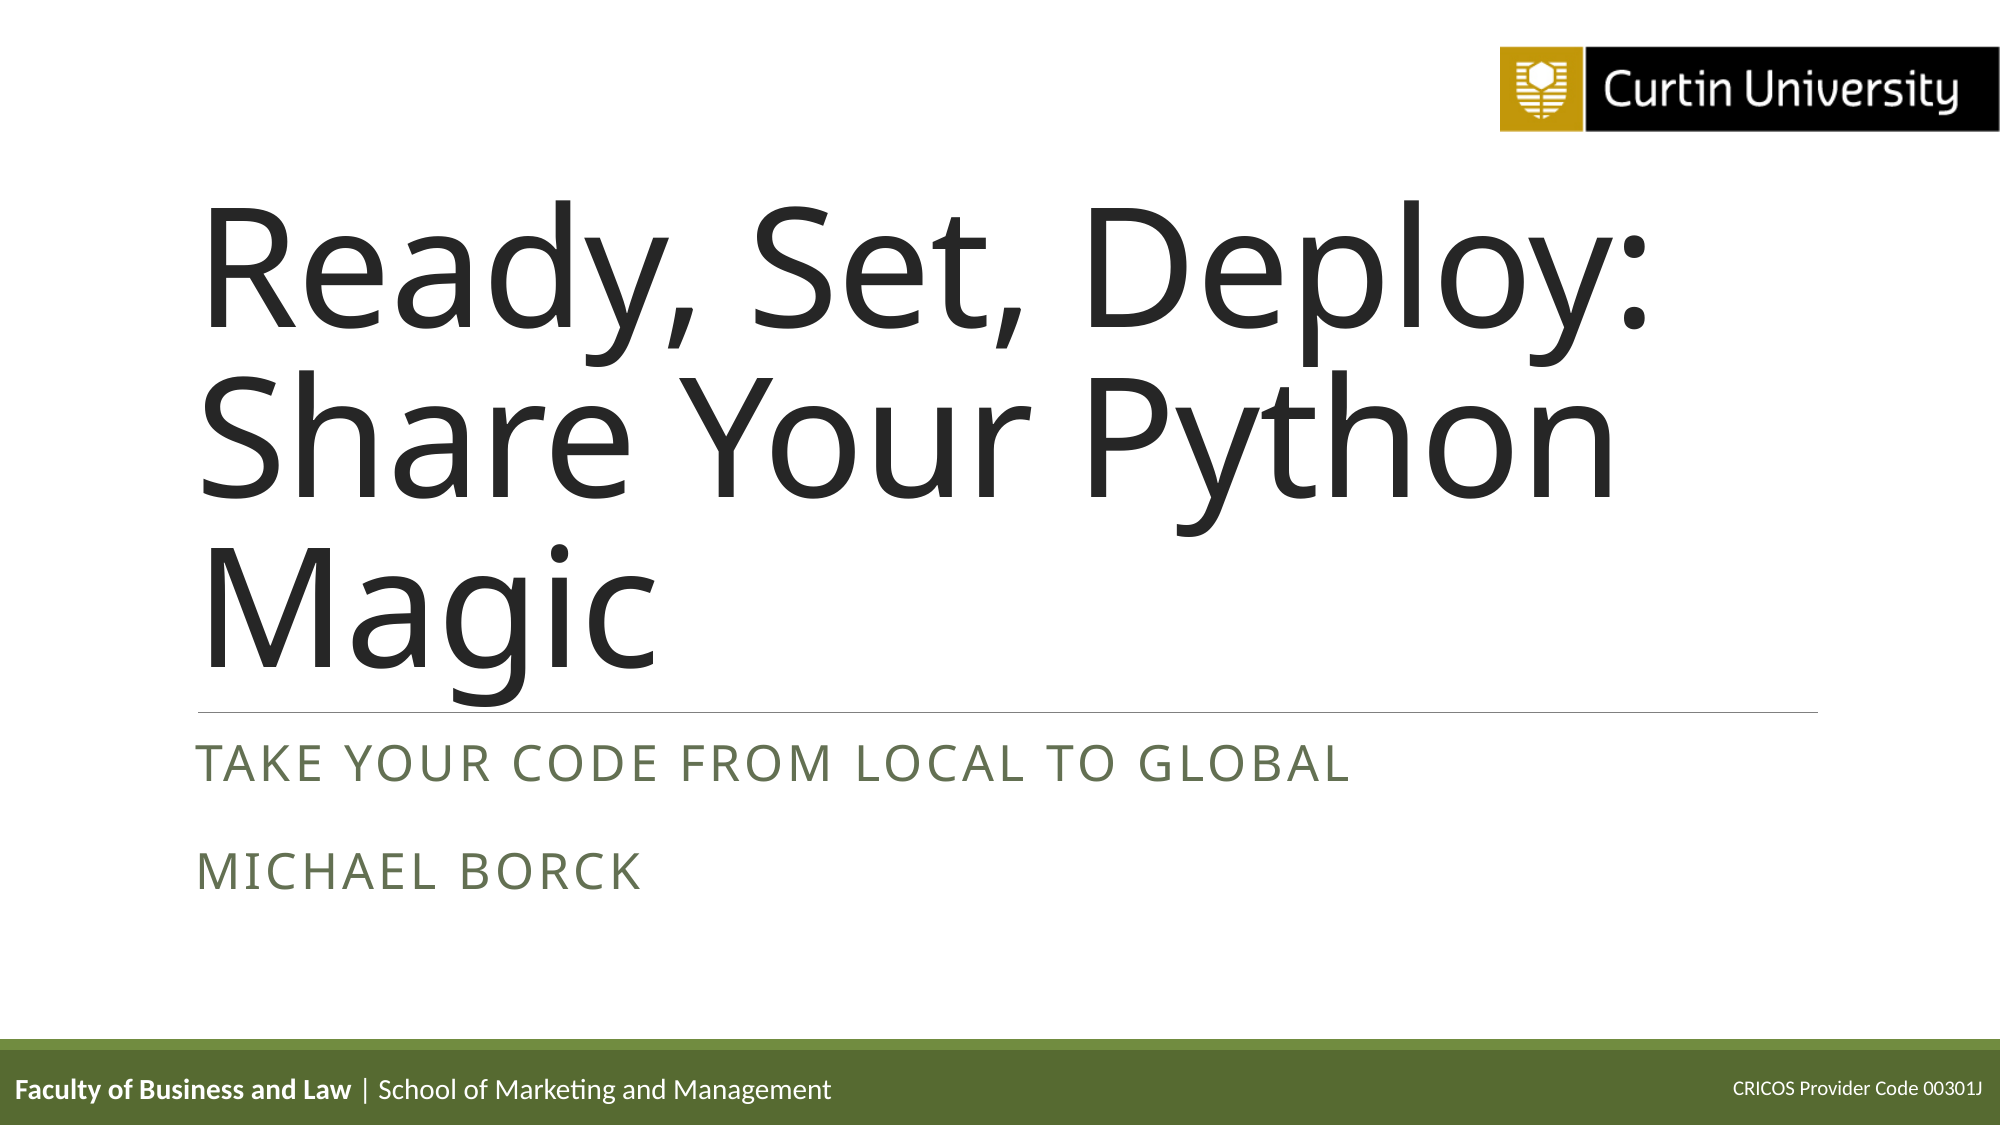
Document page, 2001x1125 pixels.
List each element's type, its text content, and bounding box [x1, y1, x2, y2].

title Ready, Set, Deploy: Share Your Python Magic [180, 124, 1830, 710]
picture [1500, 46, 2000, 132]
subtitle Take Your Code from Local to Global Michael Borck [180, 730, 1831, 919]
footer Faculty of Business and Law | School of Marketing and Management [0, 1057, 1646, 1118]
